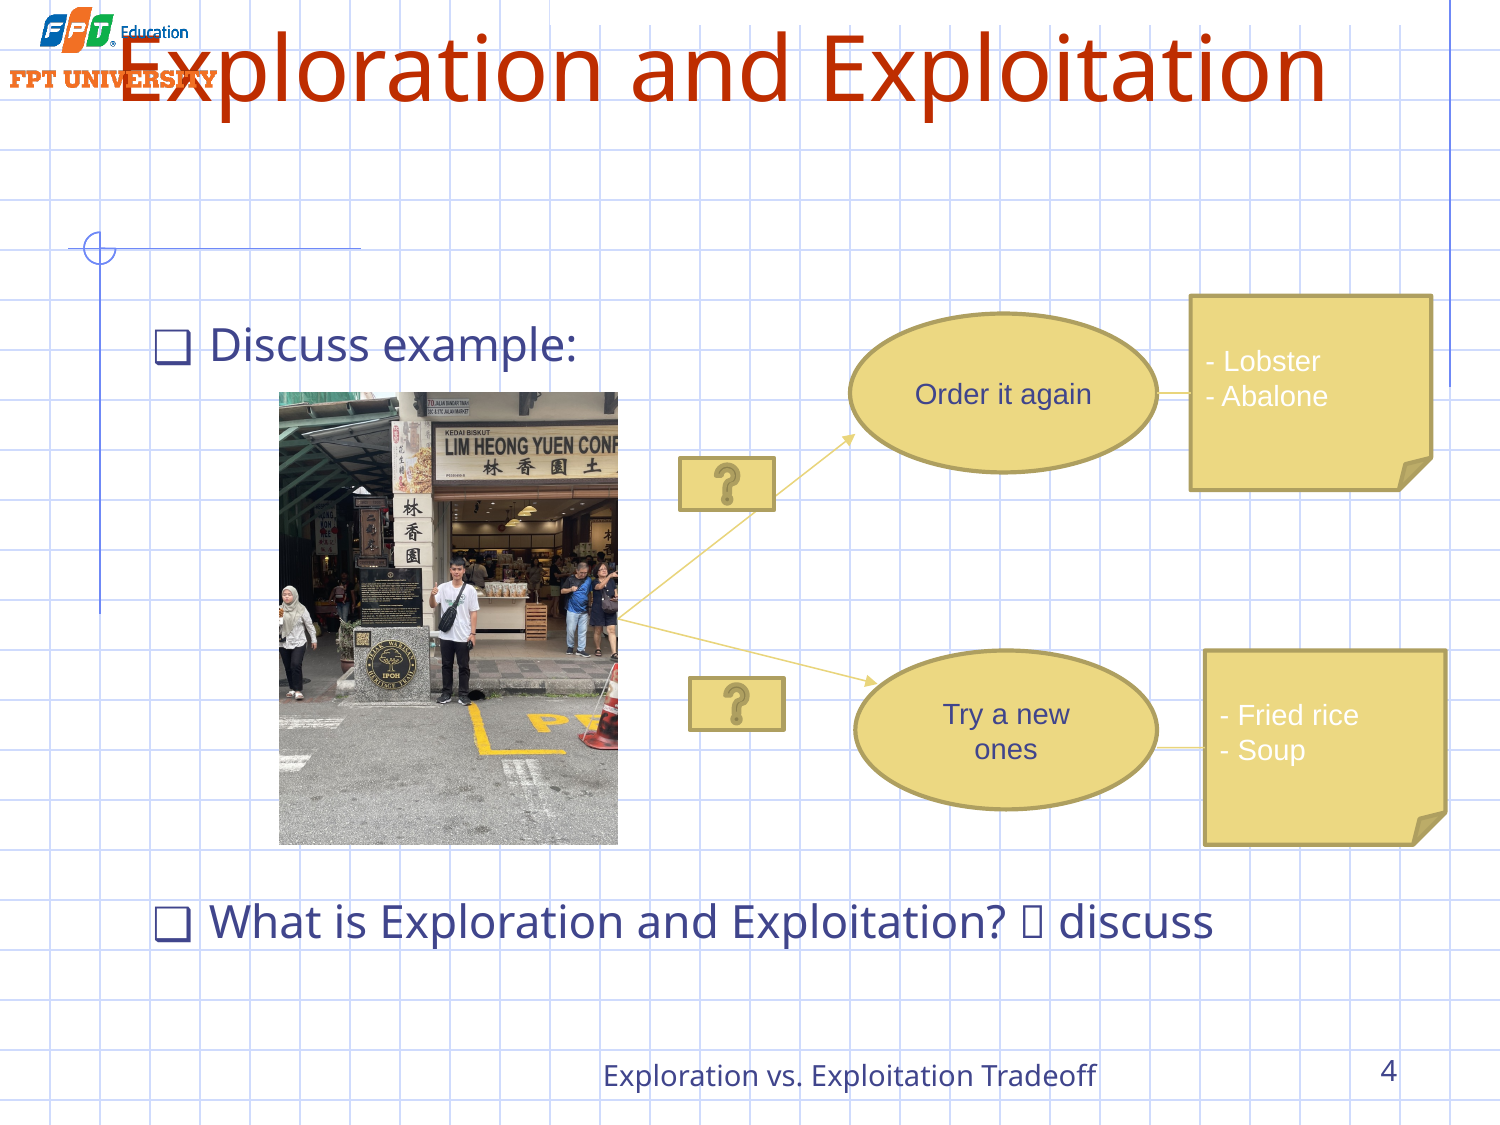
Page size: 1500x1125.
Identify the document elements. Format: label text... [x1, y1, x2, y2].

text_box [688, 692, 786, 732]
picture [10, 6, 217, 88]
title Exploration and Exploitation [99, 50, 1375, 238]
picture [278, 392, 619, 845]
text_box - Lobster - Abalone [1188, 293, 1434, 493]
text_box - Fried rice - Soup [1202, 648, 1448, 847]
list Discuss example: What is Exploration and Exploitation?  discuss [137, 280, 1400, 988]
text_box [617, 433, 856, 618]
text_box 4 [1113, 1024, 1413, 1100]
text_box Exploration vs. Exploitation Tradeoff [587, 1024, 1113, 1100]
text_box Order it again [847, 311, 1160, 475]
text_box Try a new ones [853, 648, 1160, 812]
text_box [617, 618, 878, 685]
